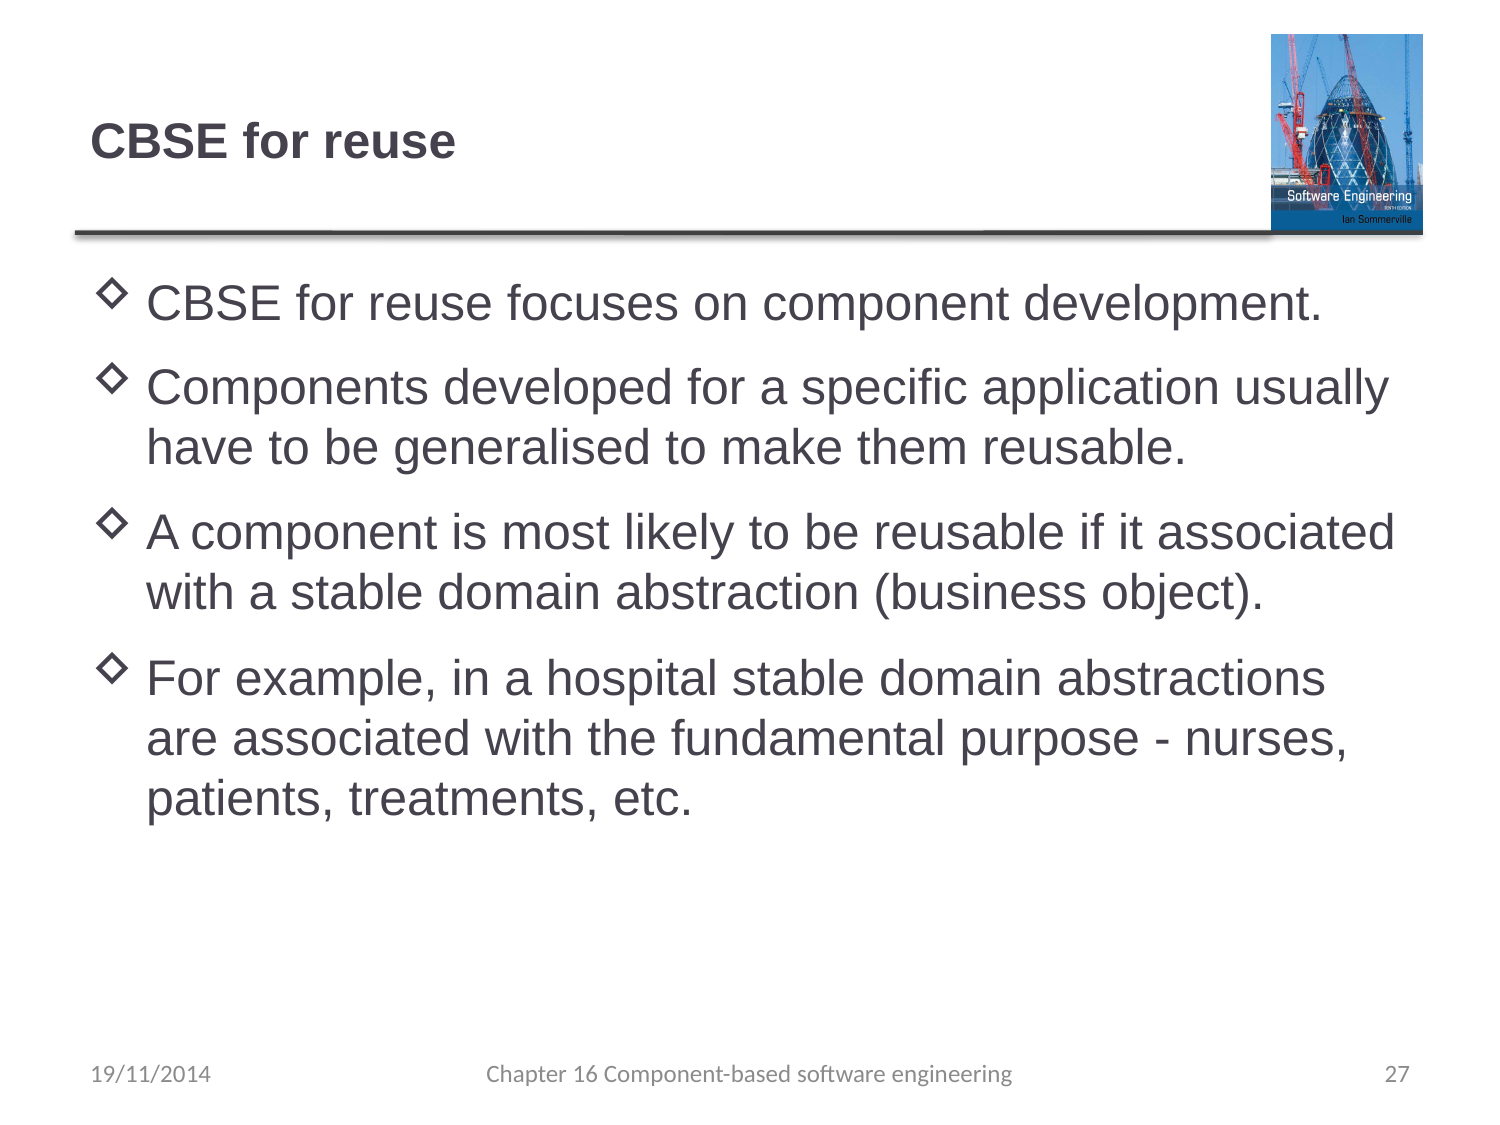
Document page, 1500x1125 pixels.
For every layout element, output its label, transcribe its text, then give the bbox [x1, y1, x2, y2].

picture [1271, 34, 1423, 230]
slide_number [75, 1042, 425, 1103]
title CBSE for reuse [74, 44, 1272, 233]
footer Chapter 16 Component-based software engineering [425, 1042, 1074, 1103]
slide_number 27 [1074, 1042, 1425, 1103]
list CBSE for reuse focuses on component development. Components developed for a specific application usually have to be generalised to make them reusable. A component is most likely to be reusable if it associated with a stable domain abstraction (business object). For example, in a hospital stable domain abstractions are associated with the fundamental purpose - nurses, patients, treatments, etc. [75, 262, 1425, 1005]
